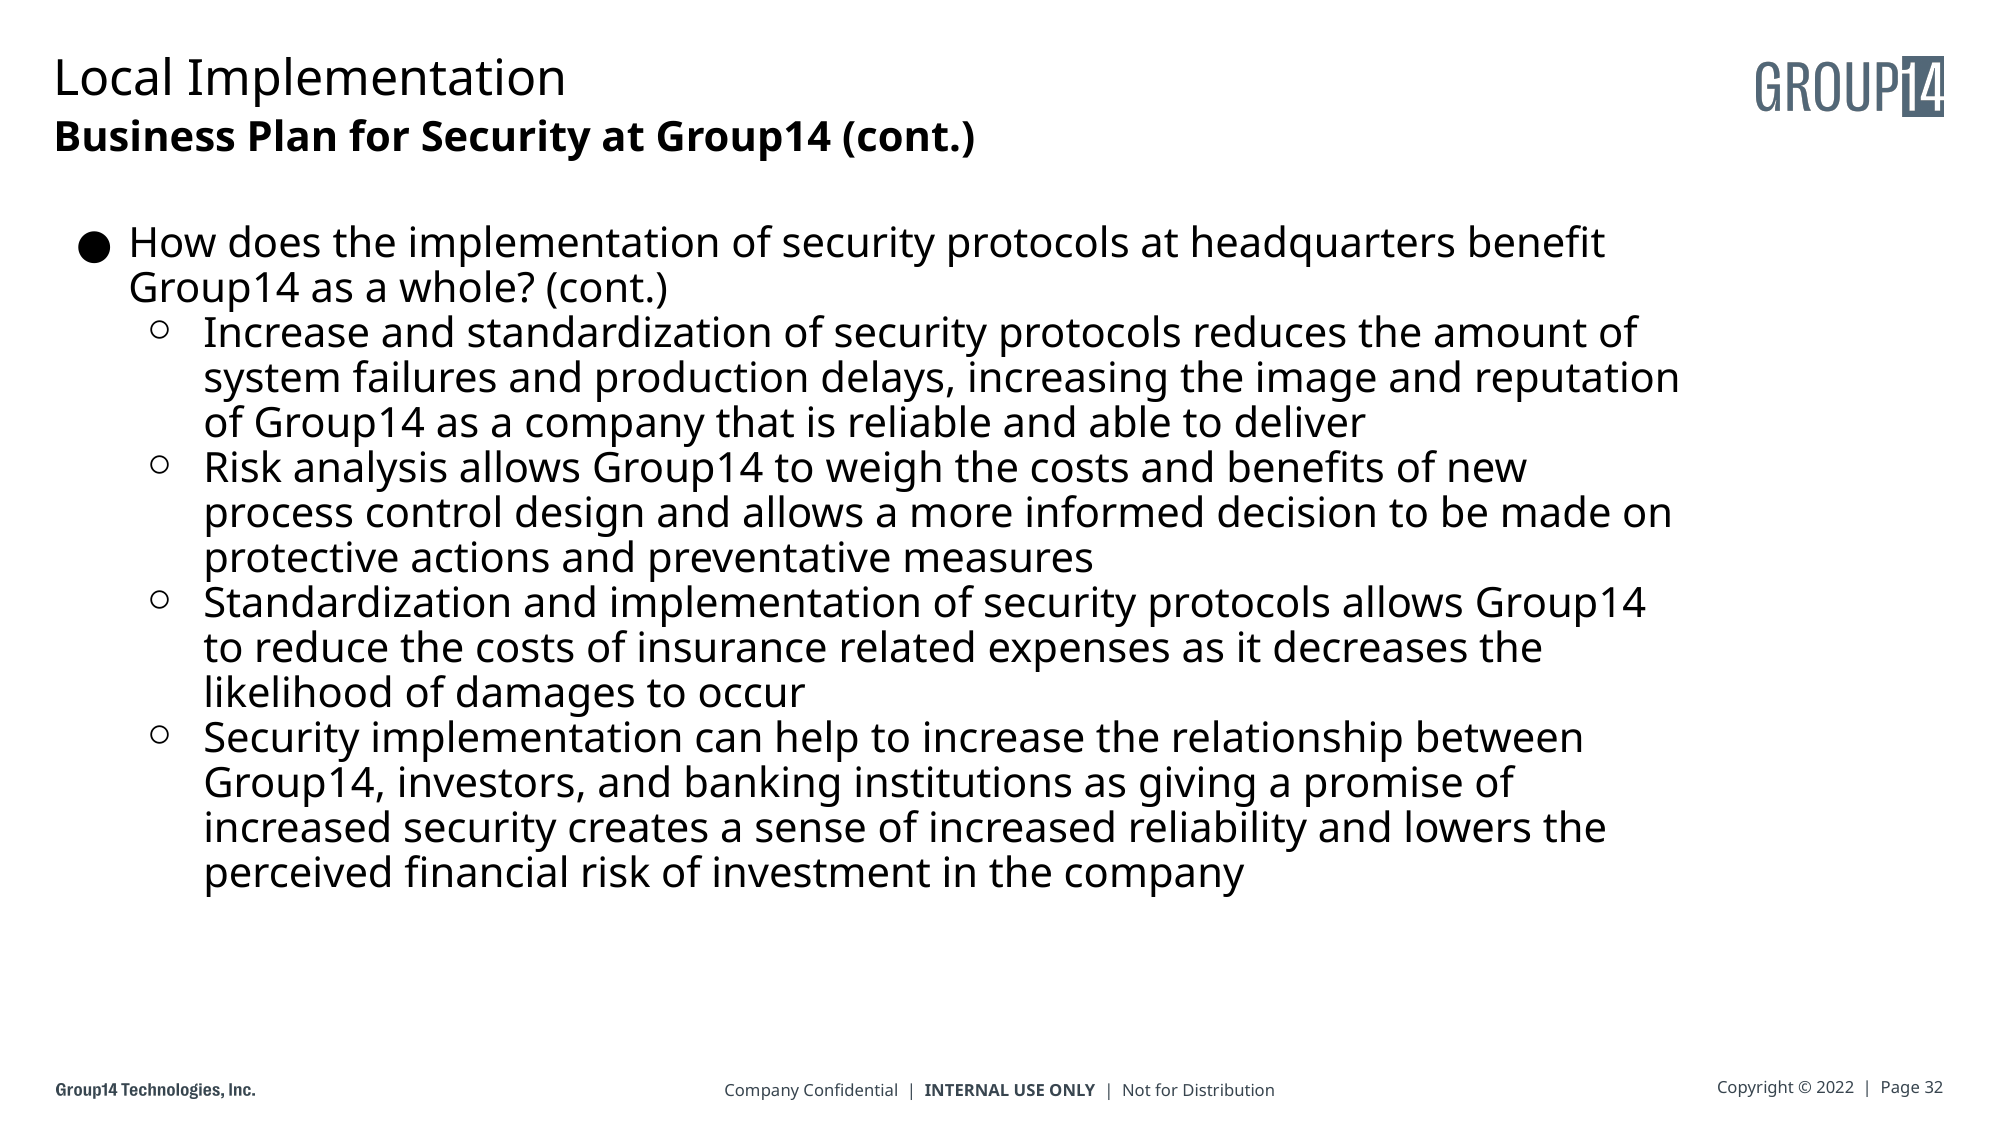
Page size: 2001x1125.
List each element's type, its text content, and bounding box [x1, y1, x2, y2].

list Business Plan for Security at Group14 (cont.) [38, 108, 1698, 215]
title Local Implementation [38, 45, 1698, 105]
picture [1756, 56, 1944, 117]
picture [56, 1083, 255, 1099]
list How does the implementation of security protocols at headquarters benefit Group14 as a whole? (cont.) Increase and standardization of security protocols reduces the amount of system failures and production delays, increasing the image and reputation of Group14 as a company that is reliable and able to deliver Risk analysis allows Group14 to weigh the costs and benefits of new process control design and allows a more informed decision to be made on protective actions and preventative measures Standardization and implementation of security protocols allows Group14 to reduce the costs of insurance related expenses as it decreases the likelihood of damages to occur Security implementation can help to increase the relationship between Group14, investors, and banking institutions as giving a promise of increased security creates a sense of increased reliability and lowers the perceived financial risk of investment in the company [38, 215, 1698, 1043]
